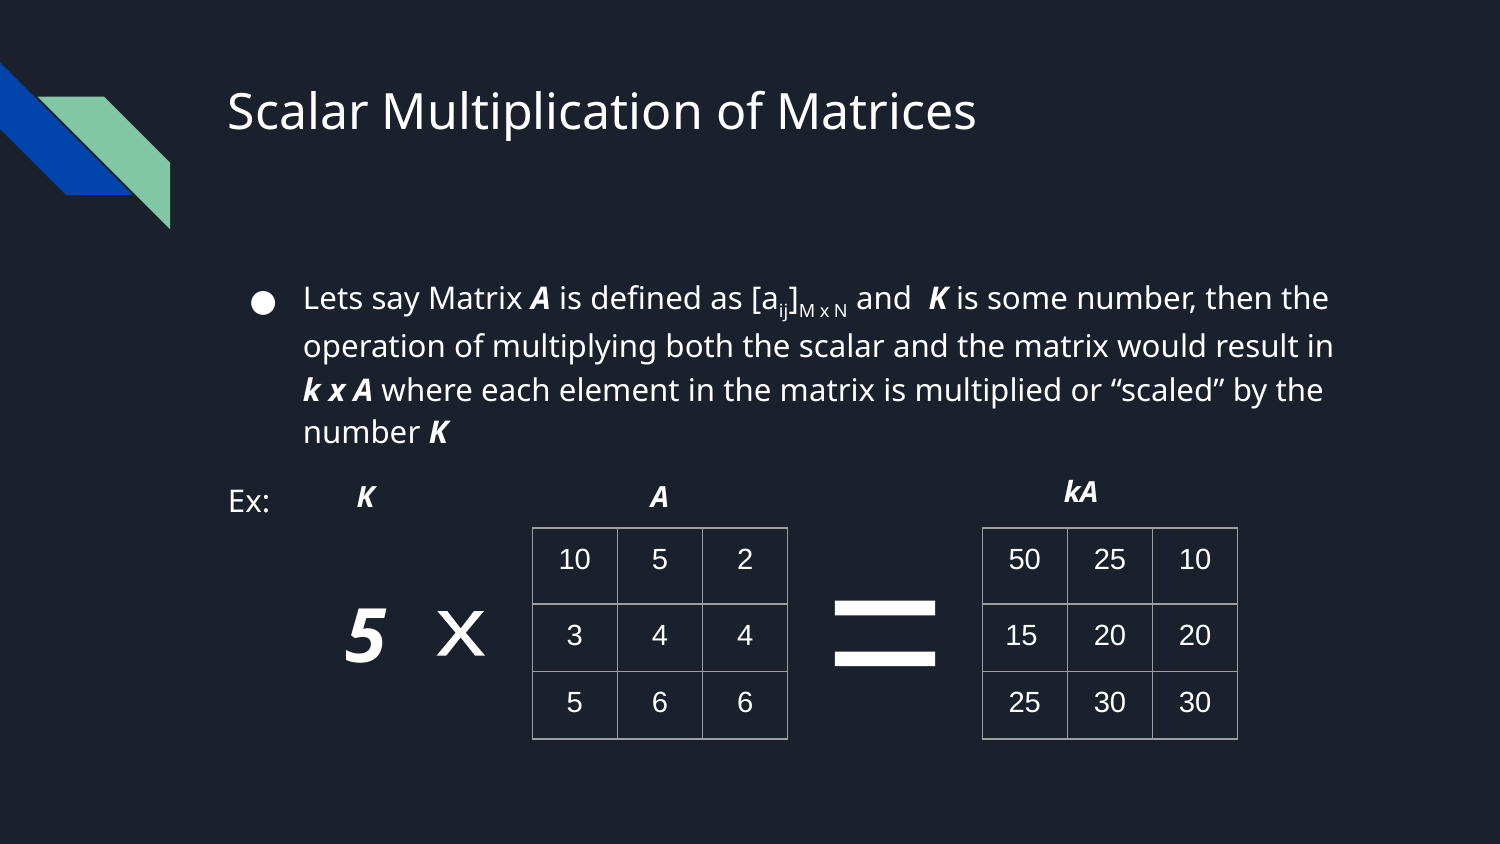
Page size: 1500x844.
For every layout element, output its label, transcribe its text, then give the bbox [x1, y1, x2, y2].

table_cell 20 [1068, 605, 1152, 671]
table_cell 30 [1068, 672, 1152, 738]
table_cell 25 [983, 672, 1067, 738]
text_box kA [973, 458, 1230, 524]
table_header 10 [533, 529, 617, 603]
title Scalar Multiplication of Matrices [212, 64, 1368, 215]
text_box K [268, 463, 463, 528]
table_header 50 [983, 529, 1067, 603]
table_cell 6 [618, 672, 702, 738]
table_header 10 [1153, 529, 1237, 603]
table_cell 20 [1153, 605, 1237, 671]
table_cell 30 [1153, 672, 1237, 738]
list Lets say Matrix A is defined as [aij]M x N and K is some number, then the operation of multiplying both the scalar and the matrix would result in k x A where each element in the matrix is multiplied or “scaled” by the number K Ex: [212, 257, 1368, 735]
table_cell 6 [703, 672, 787, 738]
table_cell 15 [983, 605, 1067, 671]
text_box A [532, 463, 788, 528]
table_header 5 [618, 529, 702, 603]
table_cell 3 [533, 605, 617, 671]
text_box 5 [305, 572, 426, 693]
table_cell 4 [618, 605, 702, 671]
table_header 25 [1068, 529, 1152, 603]
table_header 2 [703, 529, 787, 603]
table_cell 5 [533, 672, 617, 738]
table_cell 4 [703, 605, 787, 671]
